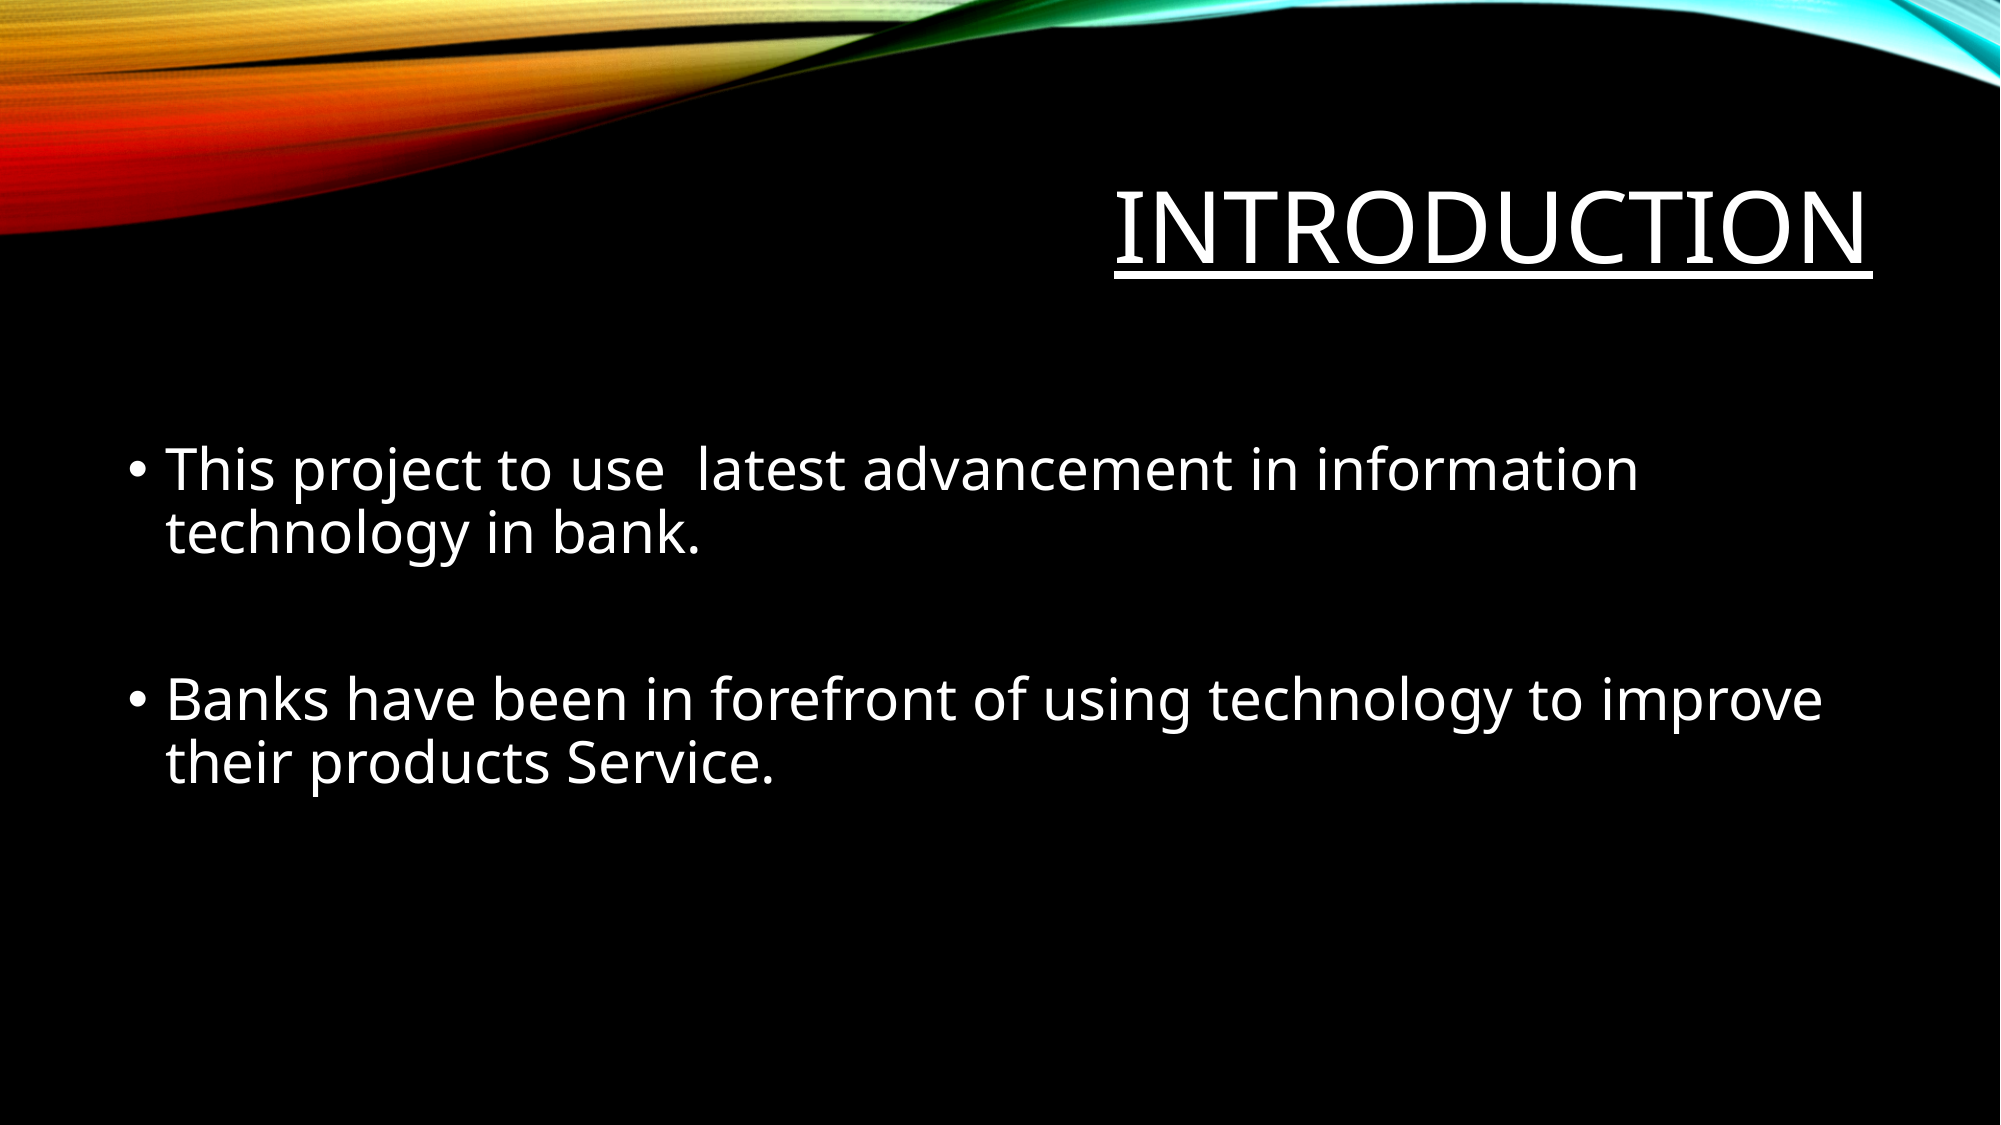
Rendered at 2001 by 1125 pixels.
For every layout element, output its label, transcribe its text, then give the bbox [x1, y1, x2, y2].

title introduction [964, 125, 1888, 338]
picture [0, 0, 2000, 237]
list This project to use latest advancement in information technology in bank. Banks have been in forefront of using technology to improve their products Service. [112, 432, 1888, 1093]
